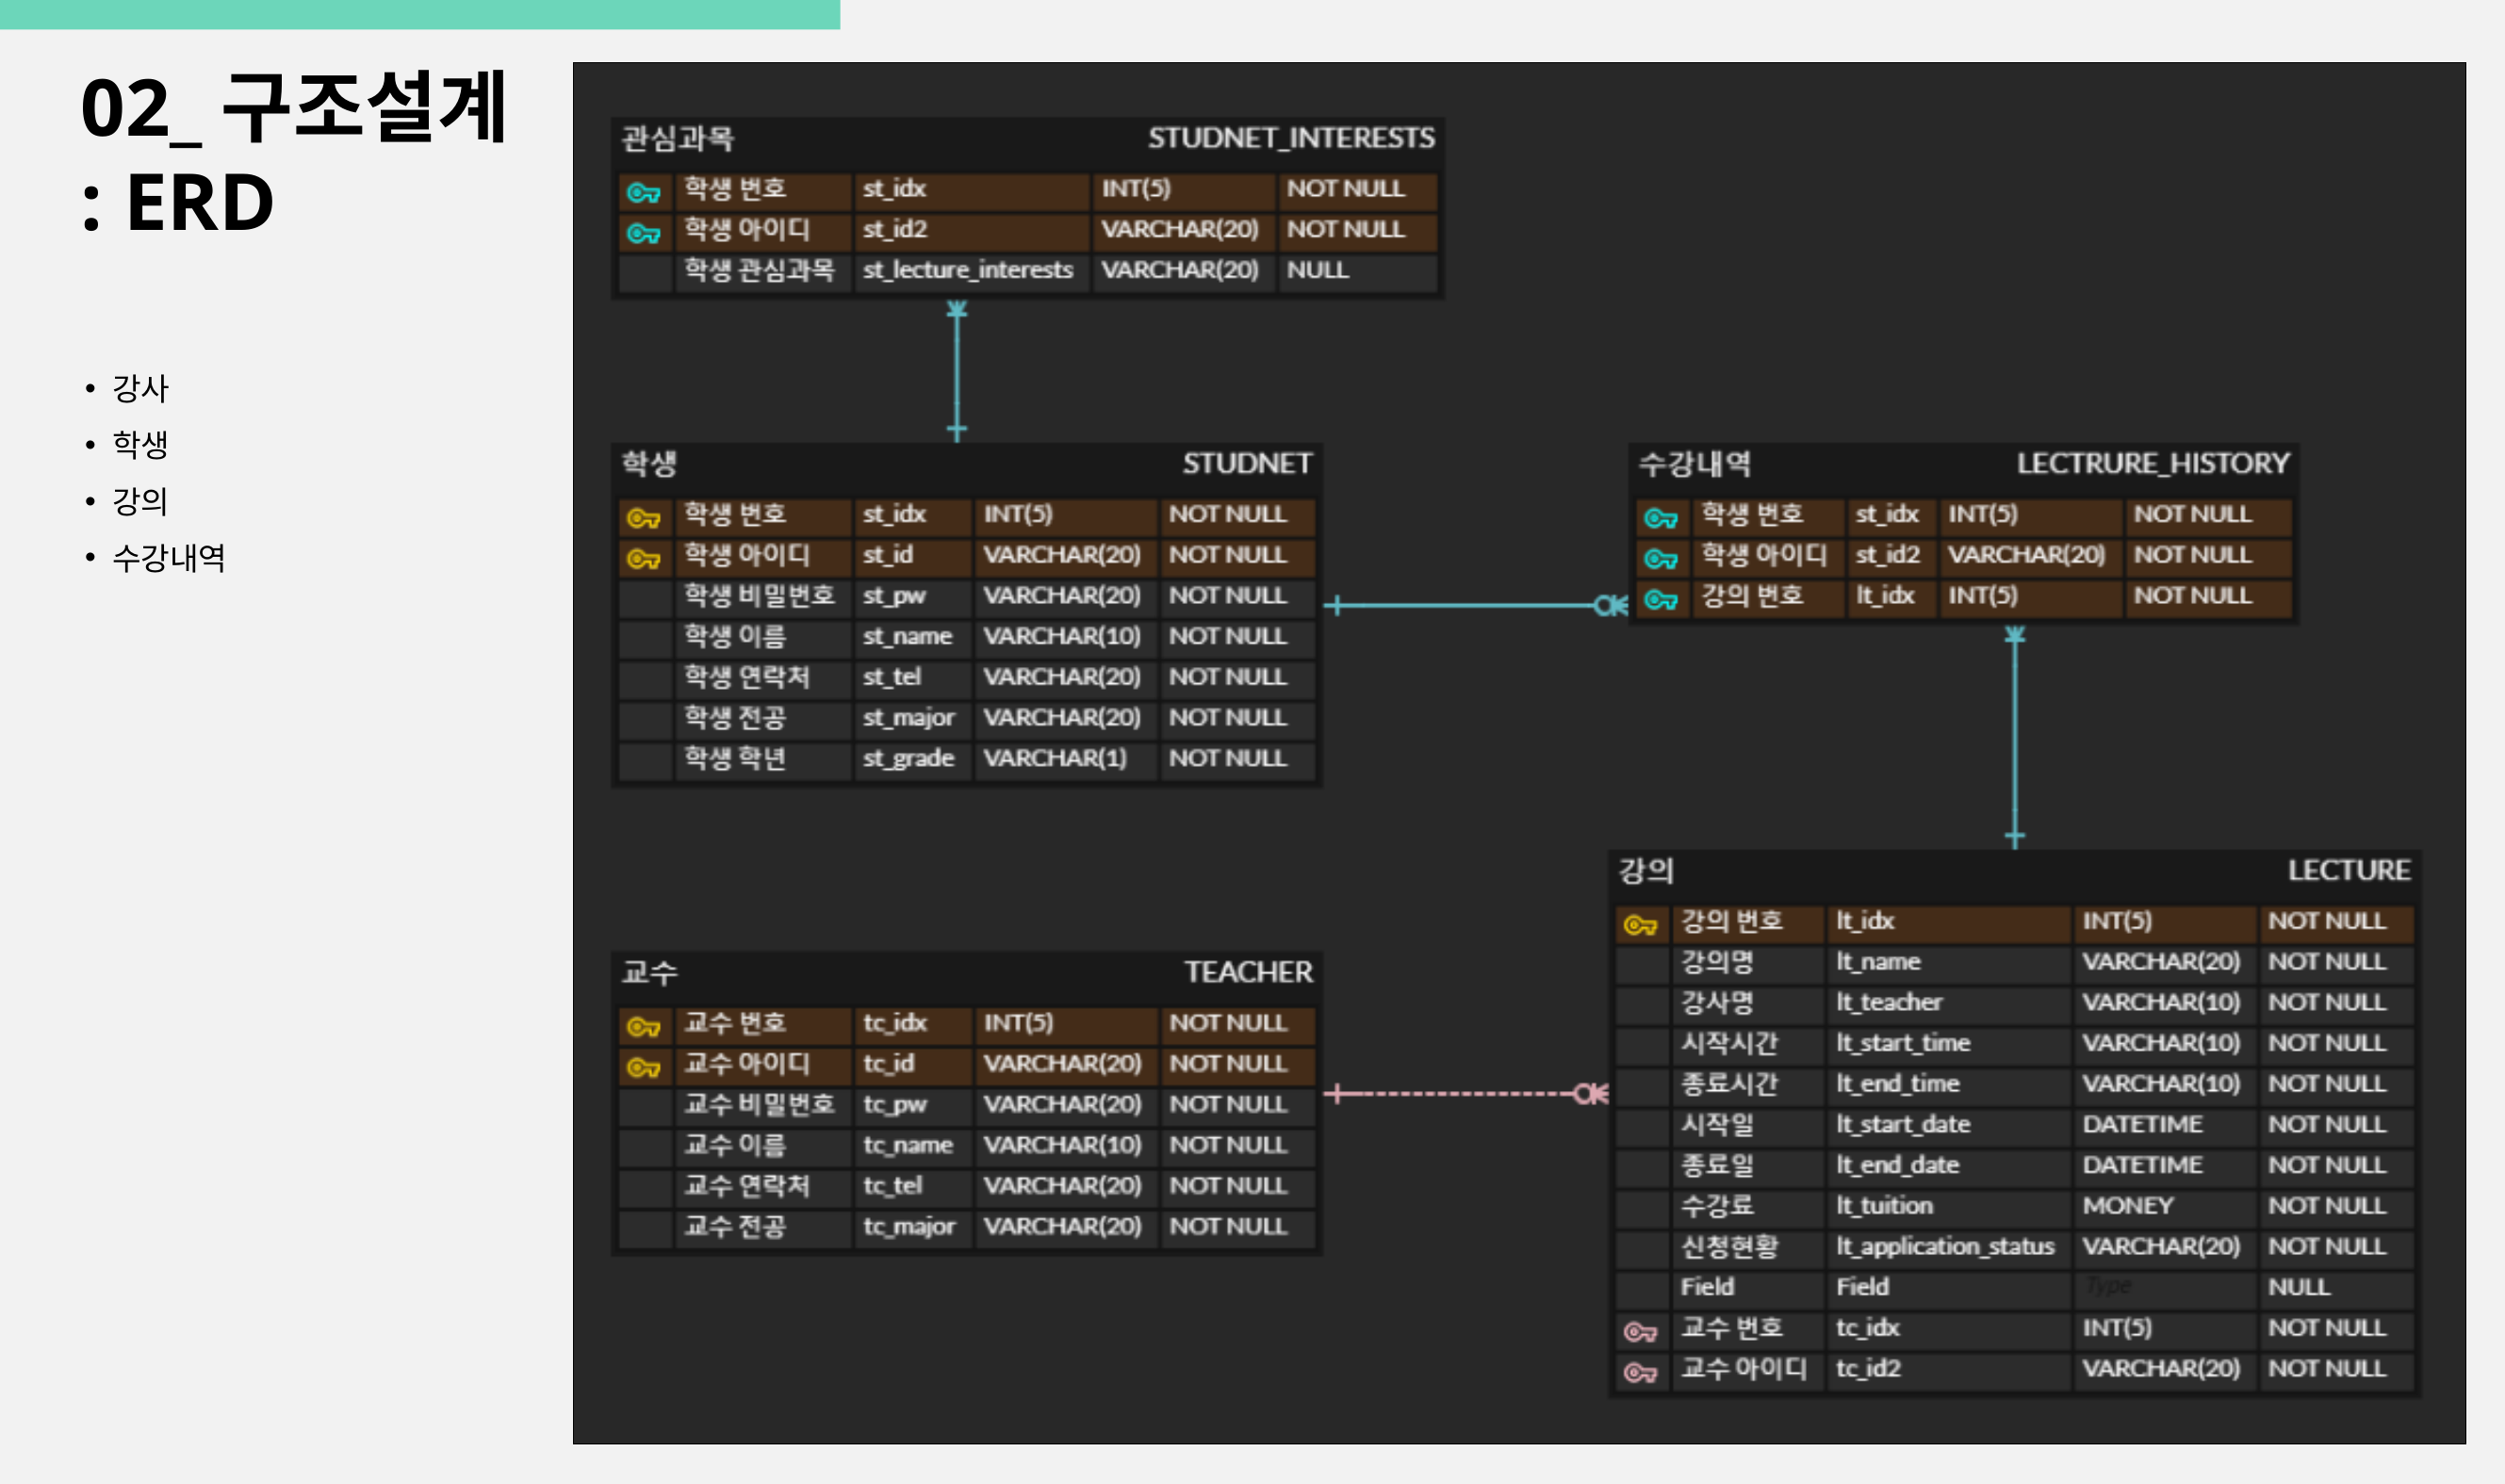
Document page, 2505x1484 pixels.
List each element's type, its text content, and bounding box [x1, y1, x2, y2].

text_box 02_구조설계 : ERD [66, 50, 546, 253]
picture [573, 62, 2466, 1444]
text_box 강사 학생 강의 수강내역 [71, 343, 241, 583]
text_box [0, 0, 843, 32]
